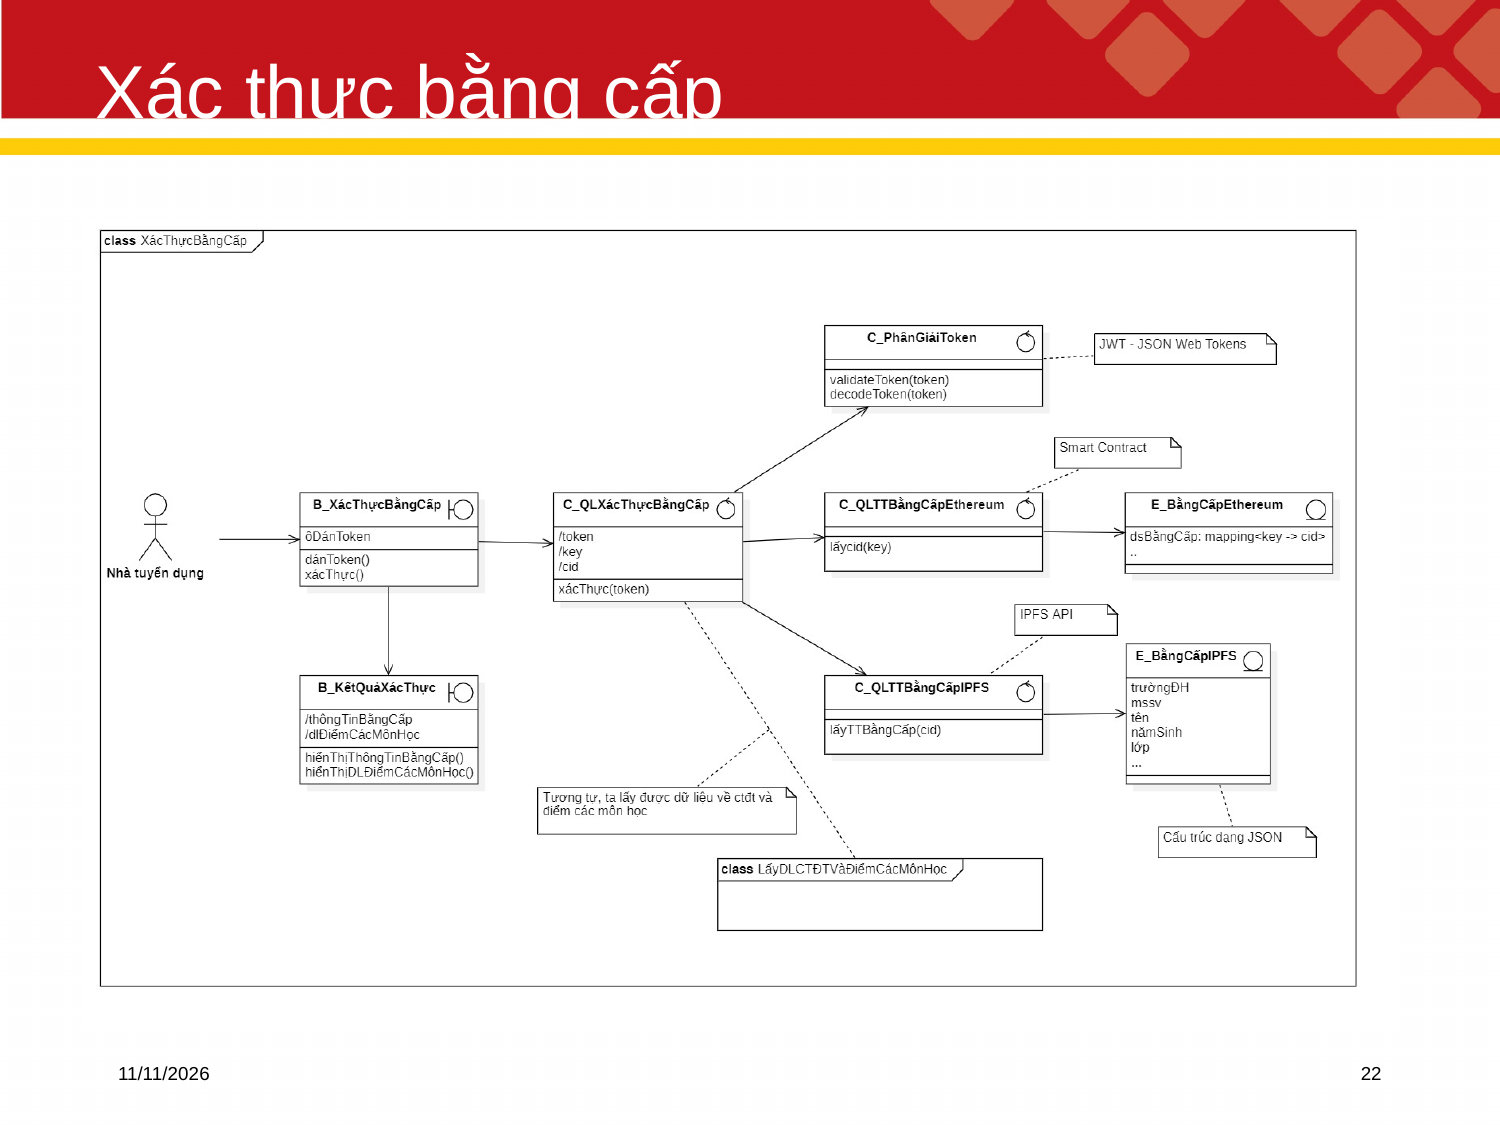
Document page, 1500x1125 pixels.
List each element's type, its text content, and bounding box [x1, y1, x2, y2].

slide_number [103, 1042, 441, 1103]
slide_number 22 [1059, 1042, 1397, 1103]
title Xác thực bằng cấp [80, 0, 1397, 204]
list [82, 220, 1395, 1025]
picture [0, 0, 1500, 1125]
